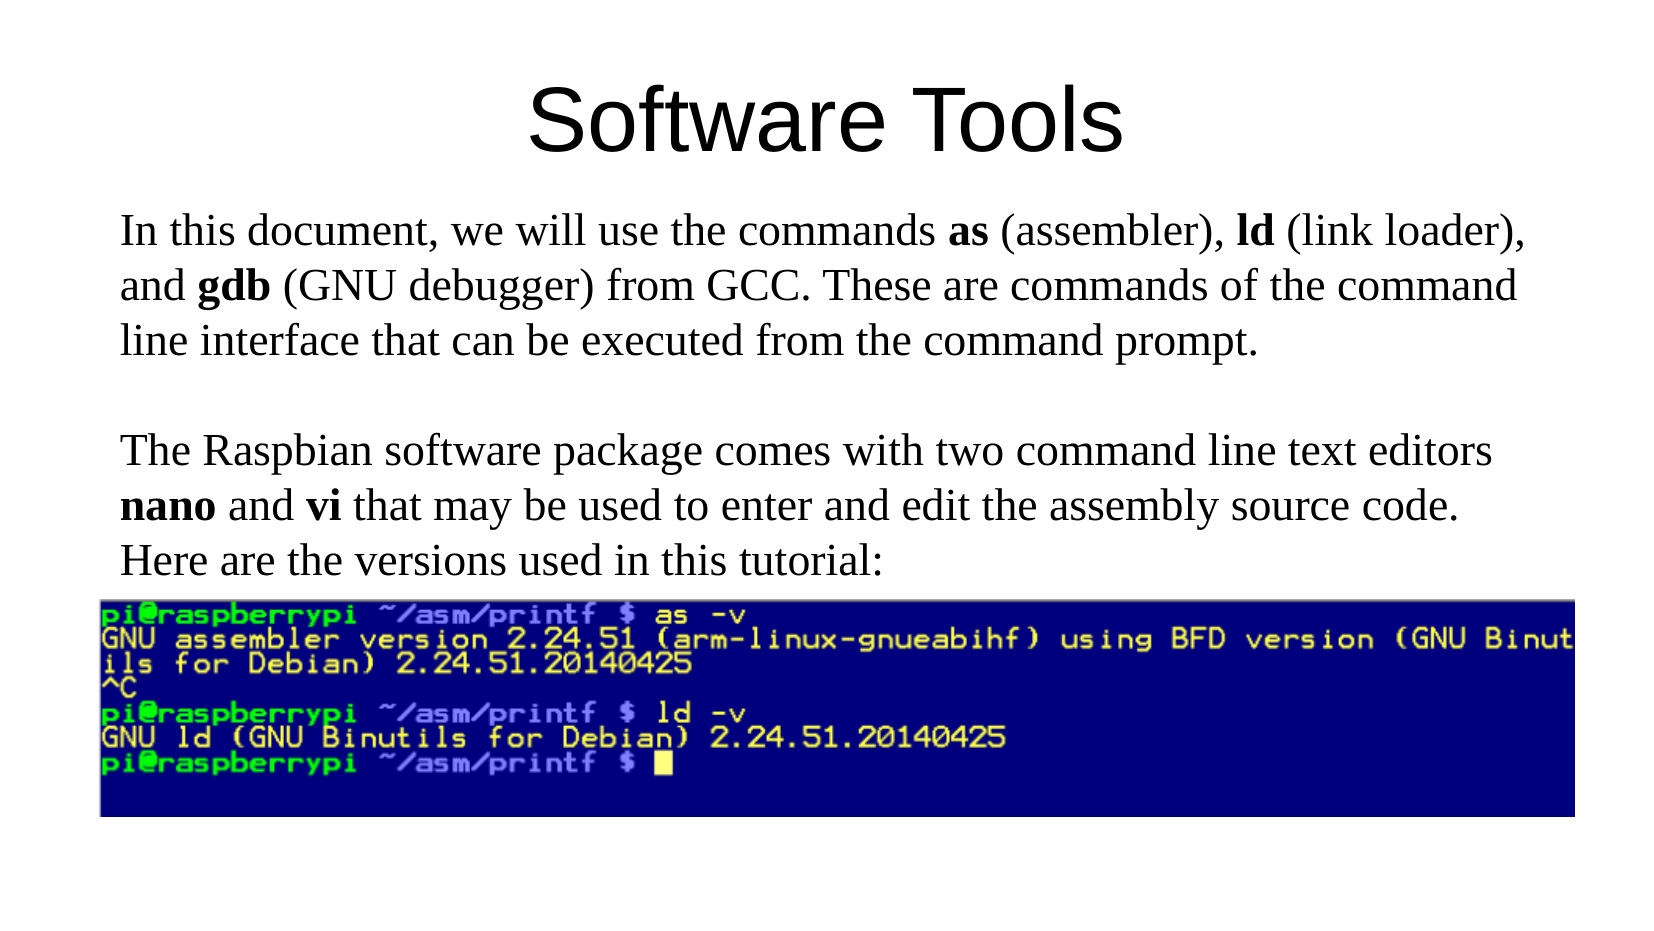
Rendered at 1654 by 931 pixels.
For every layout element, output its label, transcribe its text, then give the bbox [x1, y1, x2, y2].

picture [98, 599, 1575, 818]
text_box Software Tools [82, 59, 1571, 170]
text_box In this document, we will use the commands as (assembler), ld (link loader), and gdb (GNU debugger) from GCC. These are commands of the command line interface that can be executed from the command prompt. The Raspbian software package comes with two command line text editors nano and vi that may be used to enter and edit the assembly source code. Here are the versions used in this tutorial: [104, 192, 1545, 592]
